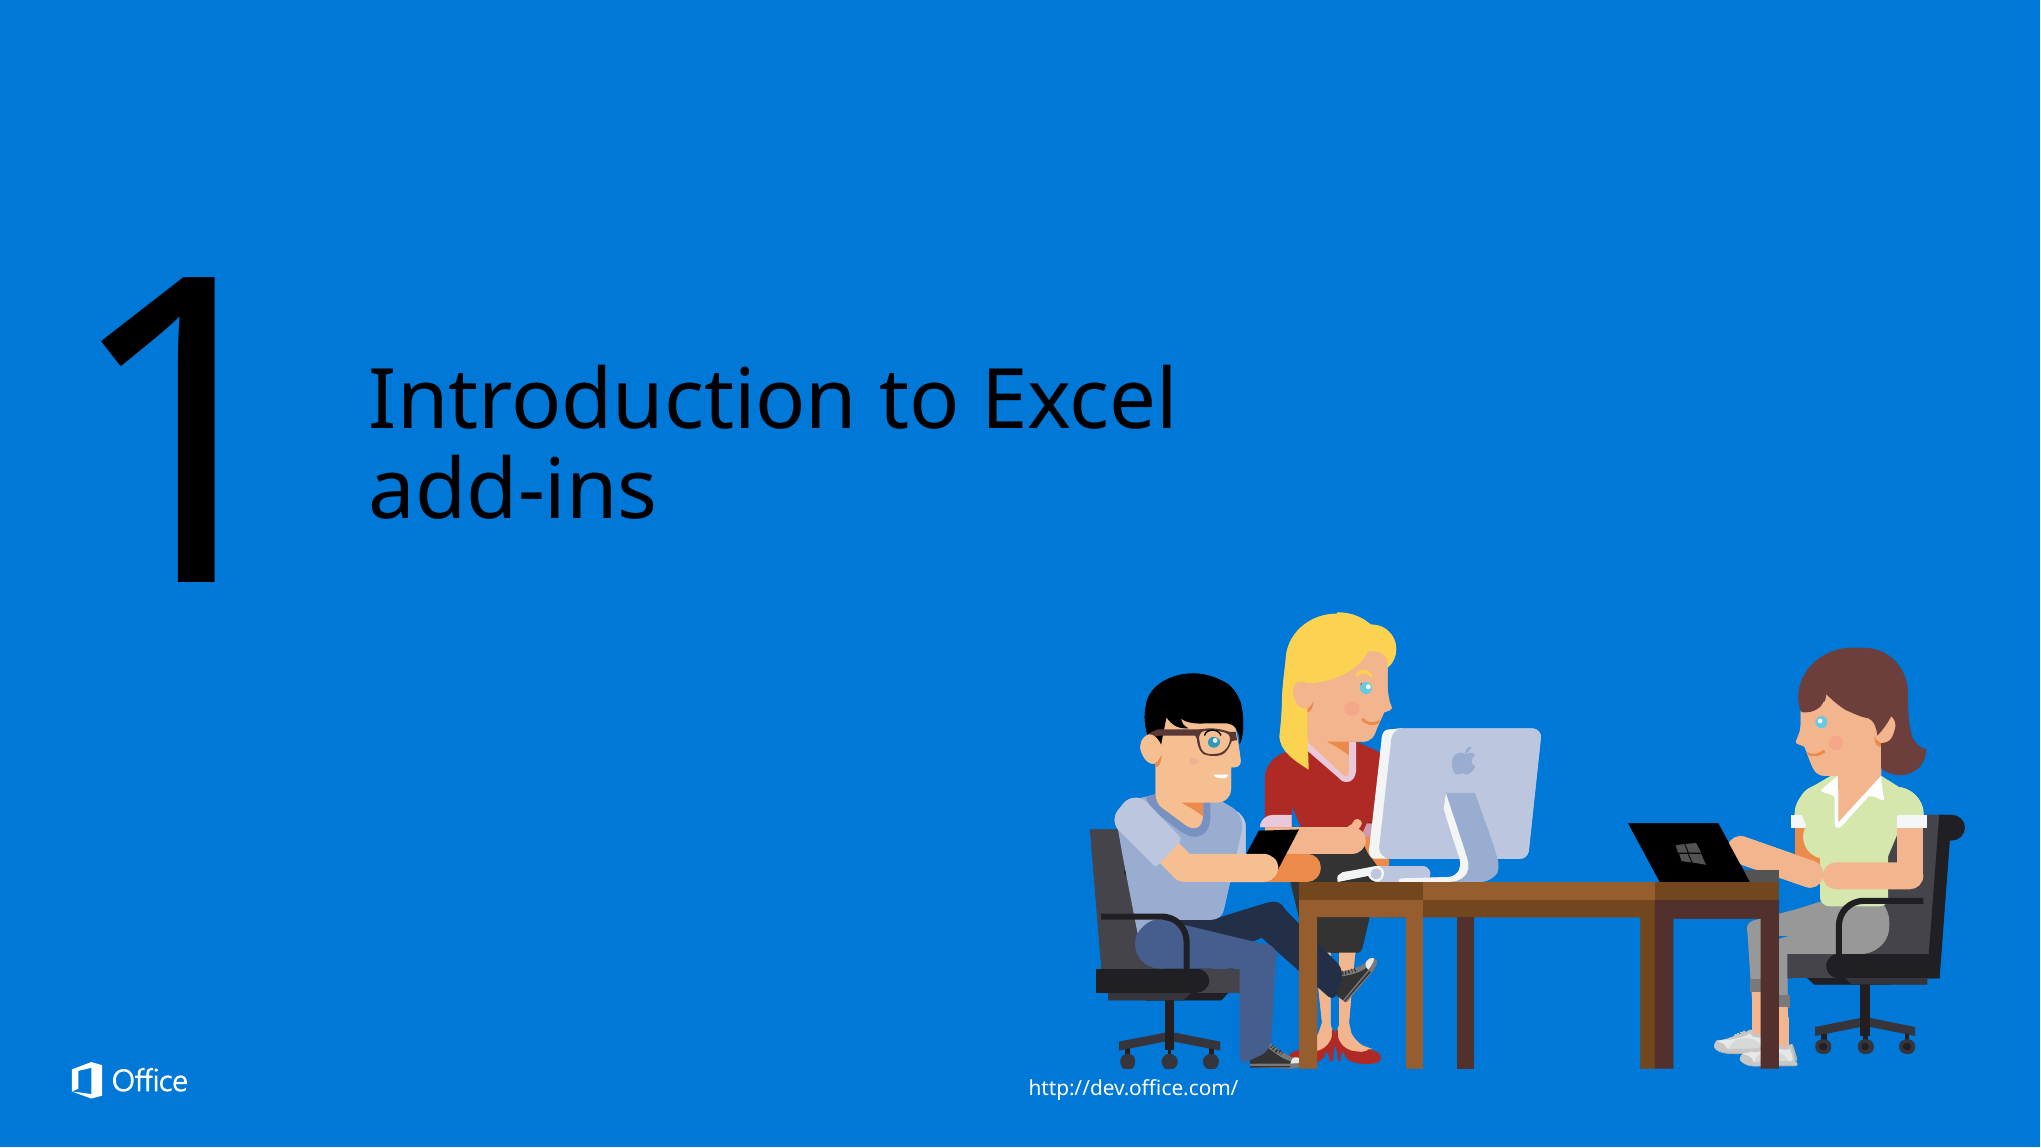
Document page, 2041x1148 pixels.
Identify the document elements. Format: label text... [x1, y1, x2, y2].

picture [1089, 610, 1965, 1069]
list 1 [39, 198, 346, 695]
list Introduction to Excel add-ins [346, 340, 1396, 553]
